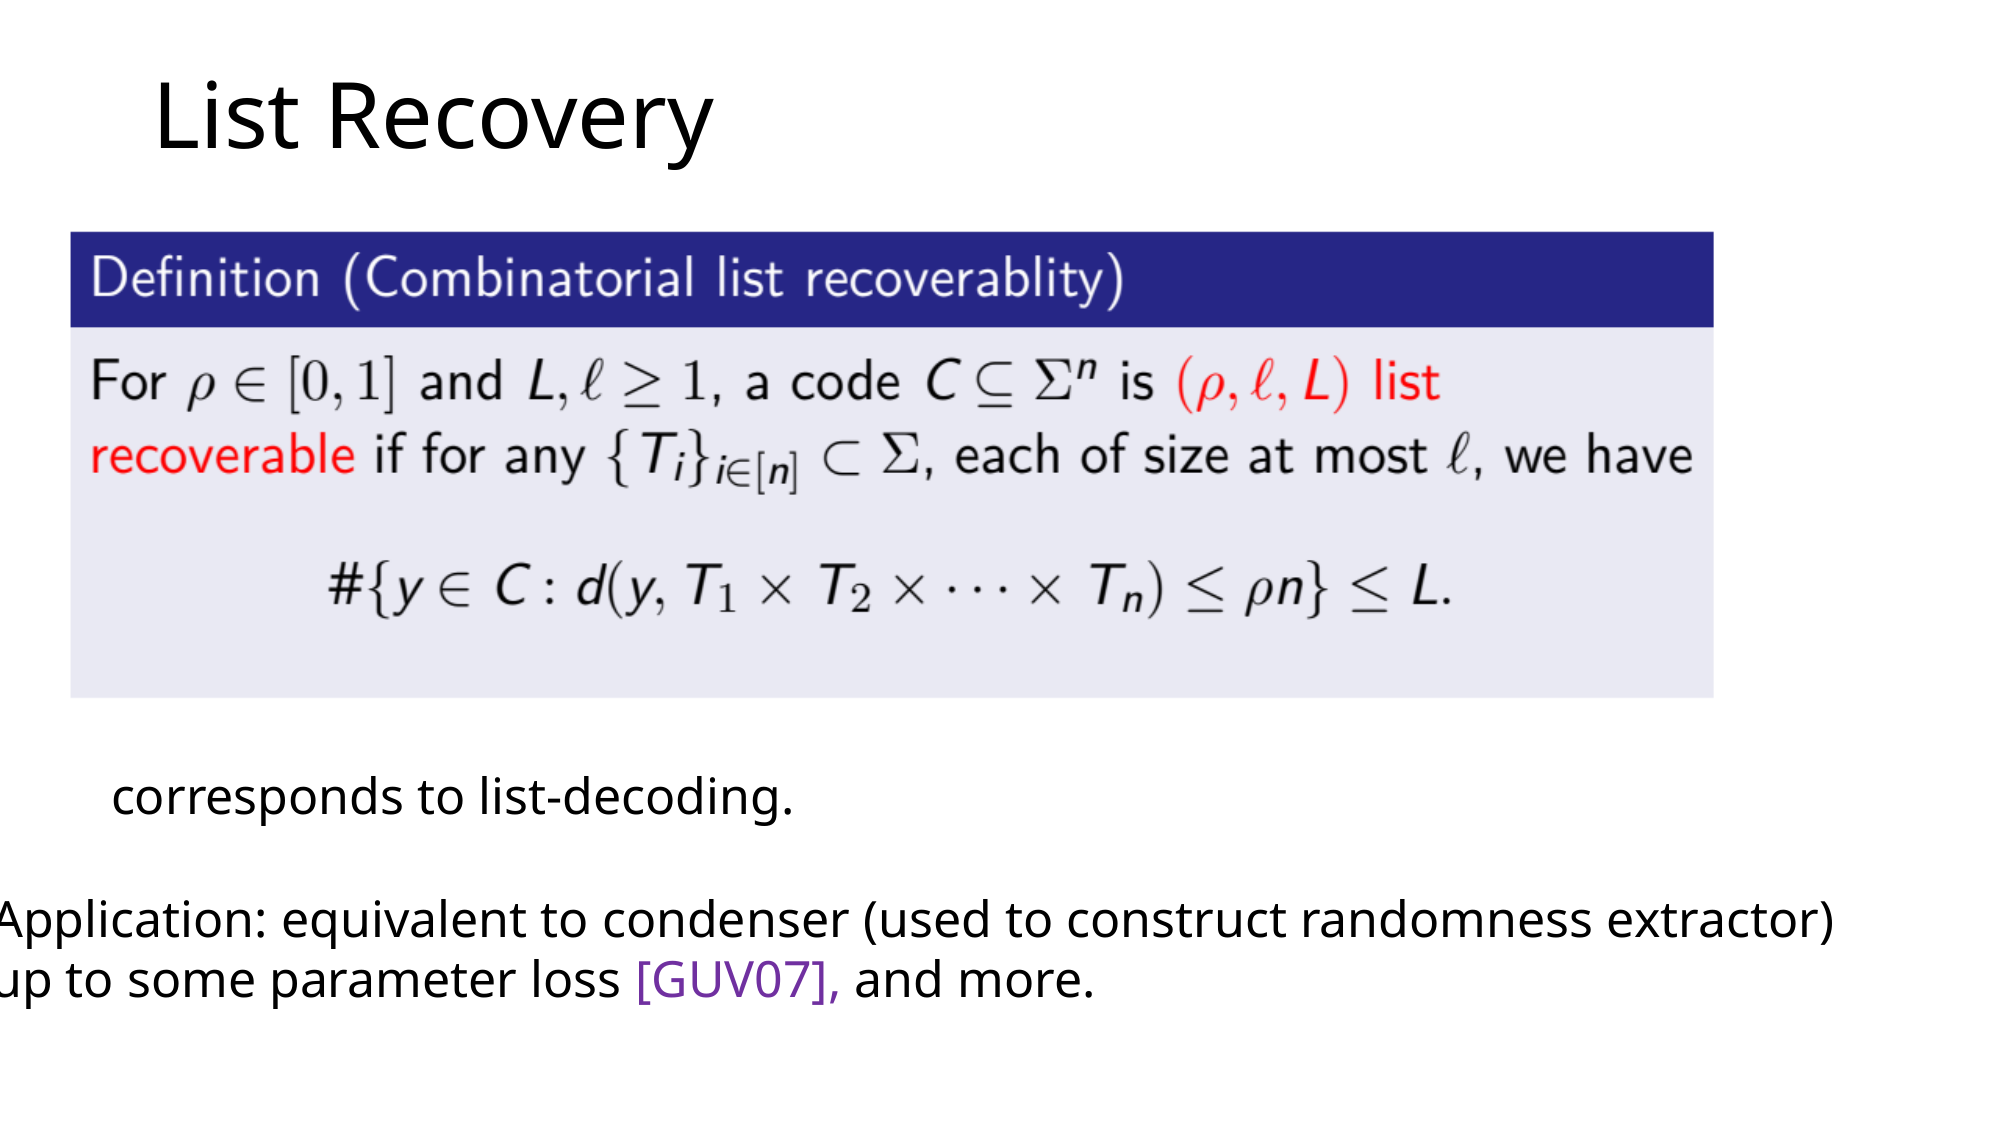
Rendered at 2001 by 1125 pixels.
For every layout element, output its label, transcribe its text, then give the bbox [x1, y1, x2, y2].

title List Recovery [137, 59, 1863, 178]
text_box Application: equivalent to condenser (used to construct randomness extractor) up to some parameter loss [GUV07], and more. [0, 879, 1850, 1015]
picture [49, 204, 1739, 731]
